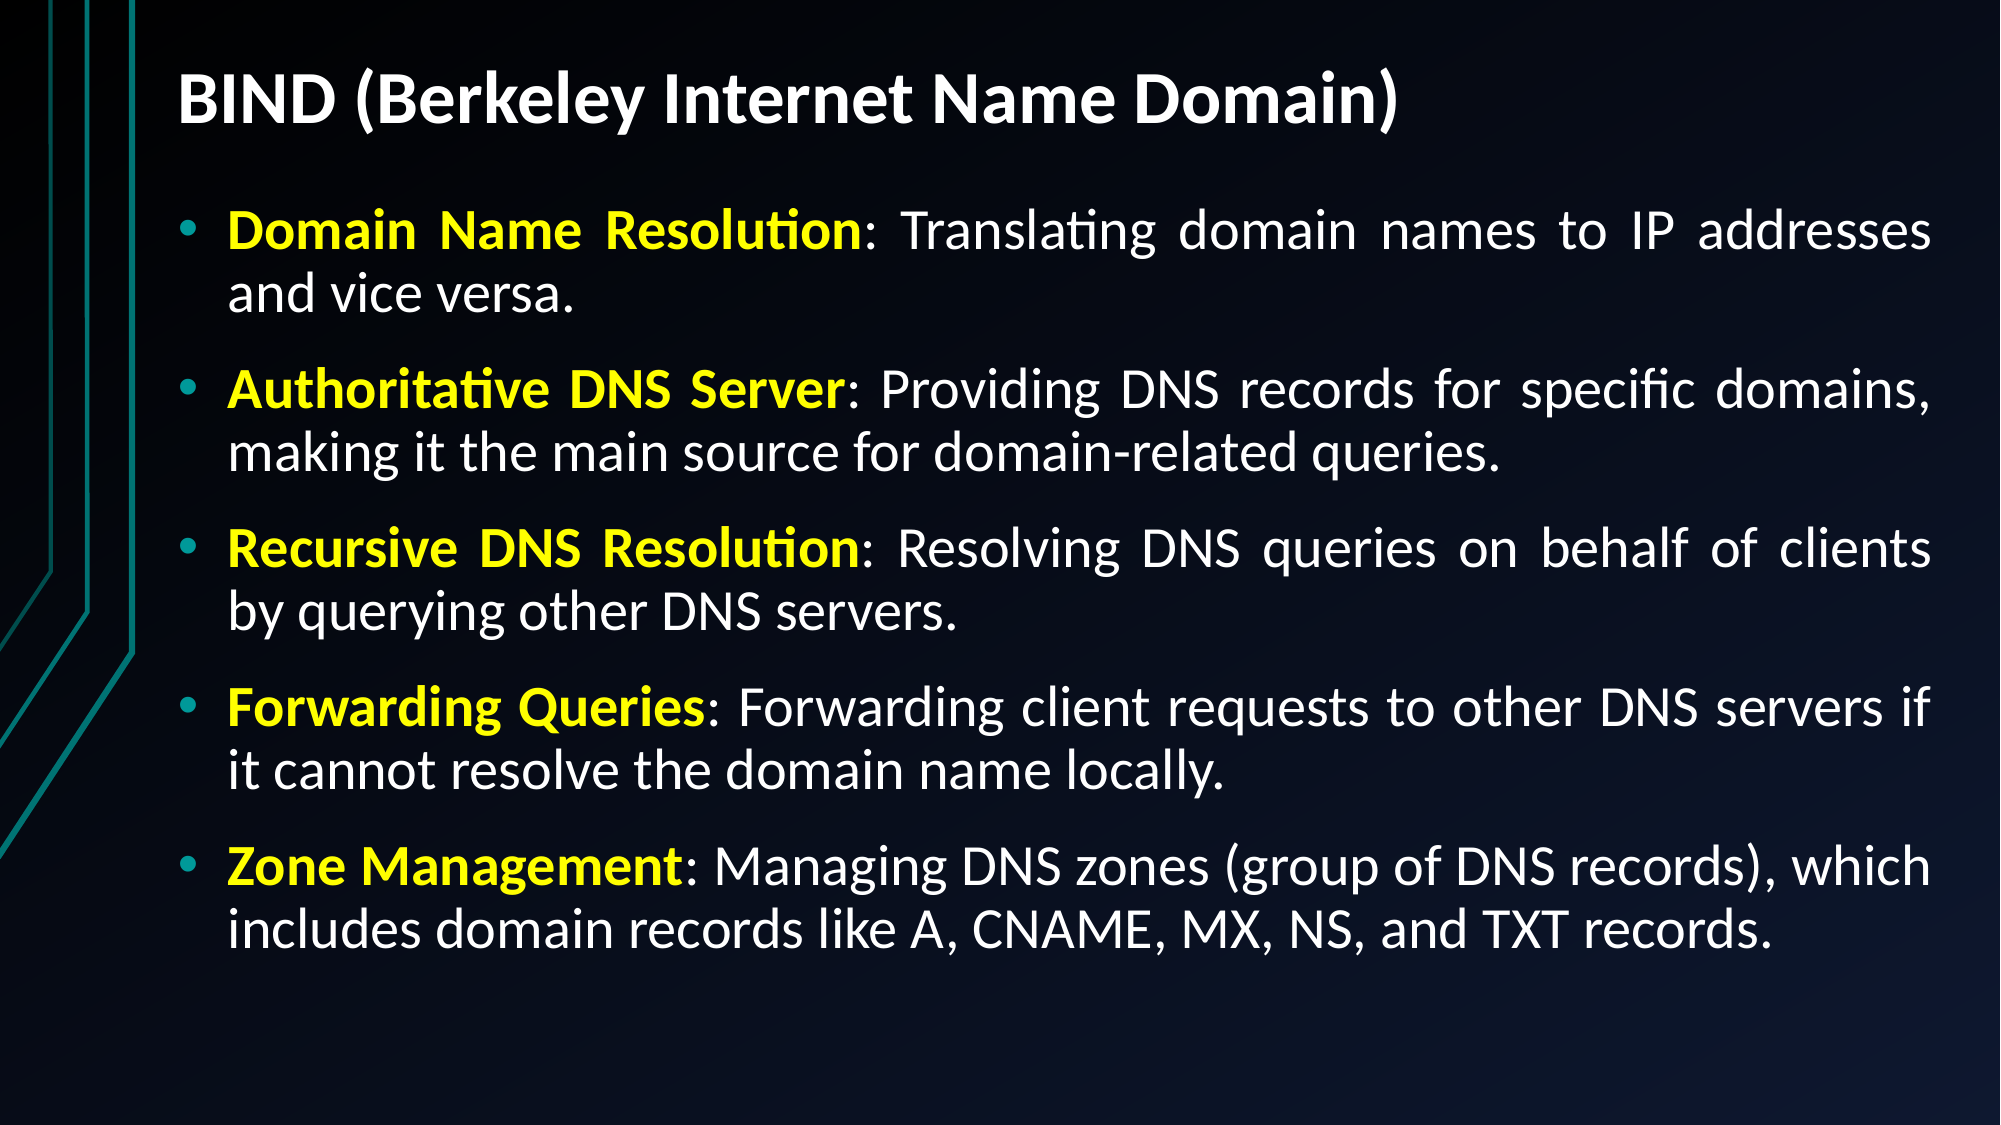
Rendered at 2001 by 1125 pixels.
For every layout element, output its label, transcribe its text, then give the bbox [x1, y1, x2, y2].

title BIND (Berkeley Internet Name Domain) [157, 45, 1953, 150]
list Domain Name Resolution: Translating domain names to IP addresses and vice versa. Authoritative DNS Server: Providing DNS records for specific domains, making it the main source for domain-related queries. Recursive DNS Resolution: Resolving DNS queries on behalf of clients by querying other DNS servers. Forwarding Queries: Forwarding client requests to other DNS servers if it cannot resolve the domain name locally. Zone Management: Managing DNS zones (group of DNS records), which includes domain records like A, CNAME, MX, NS, and TXT records. [157, 189, 1953, 1080]
